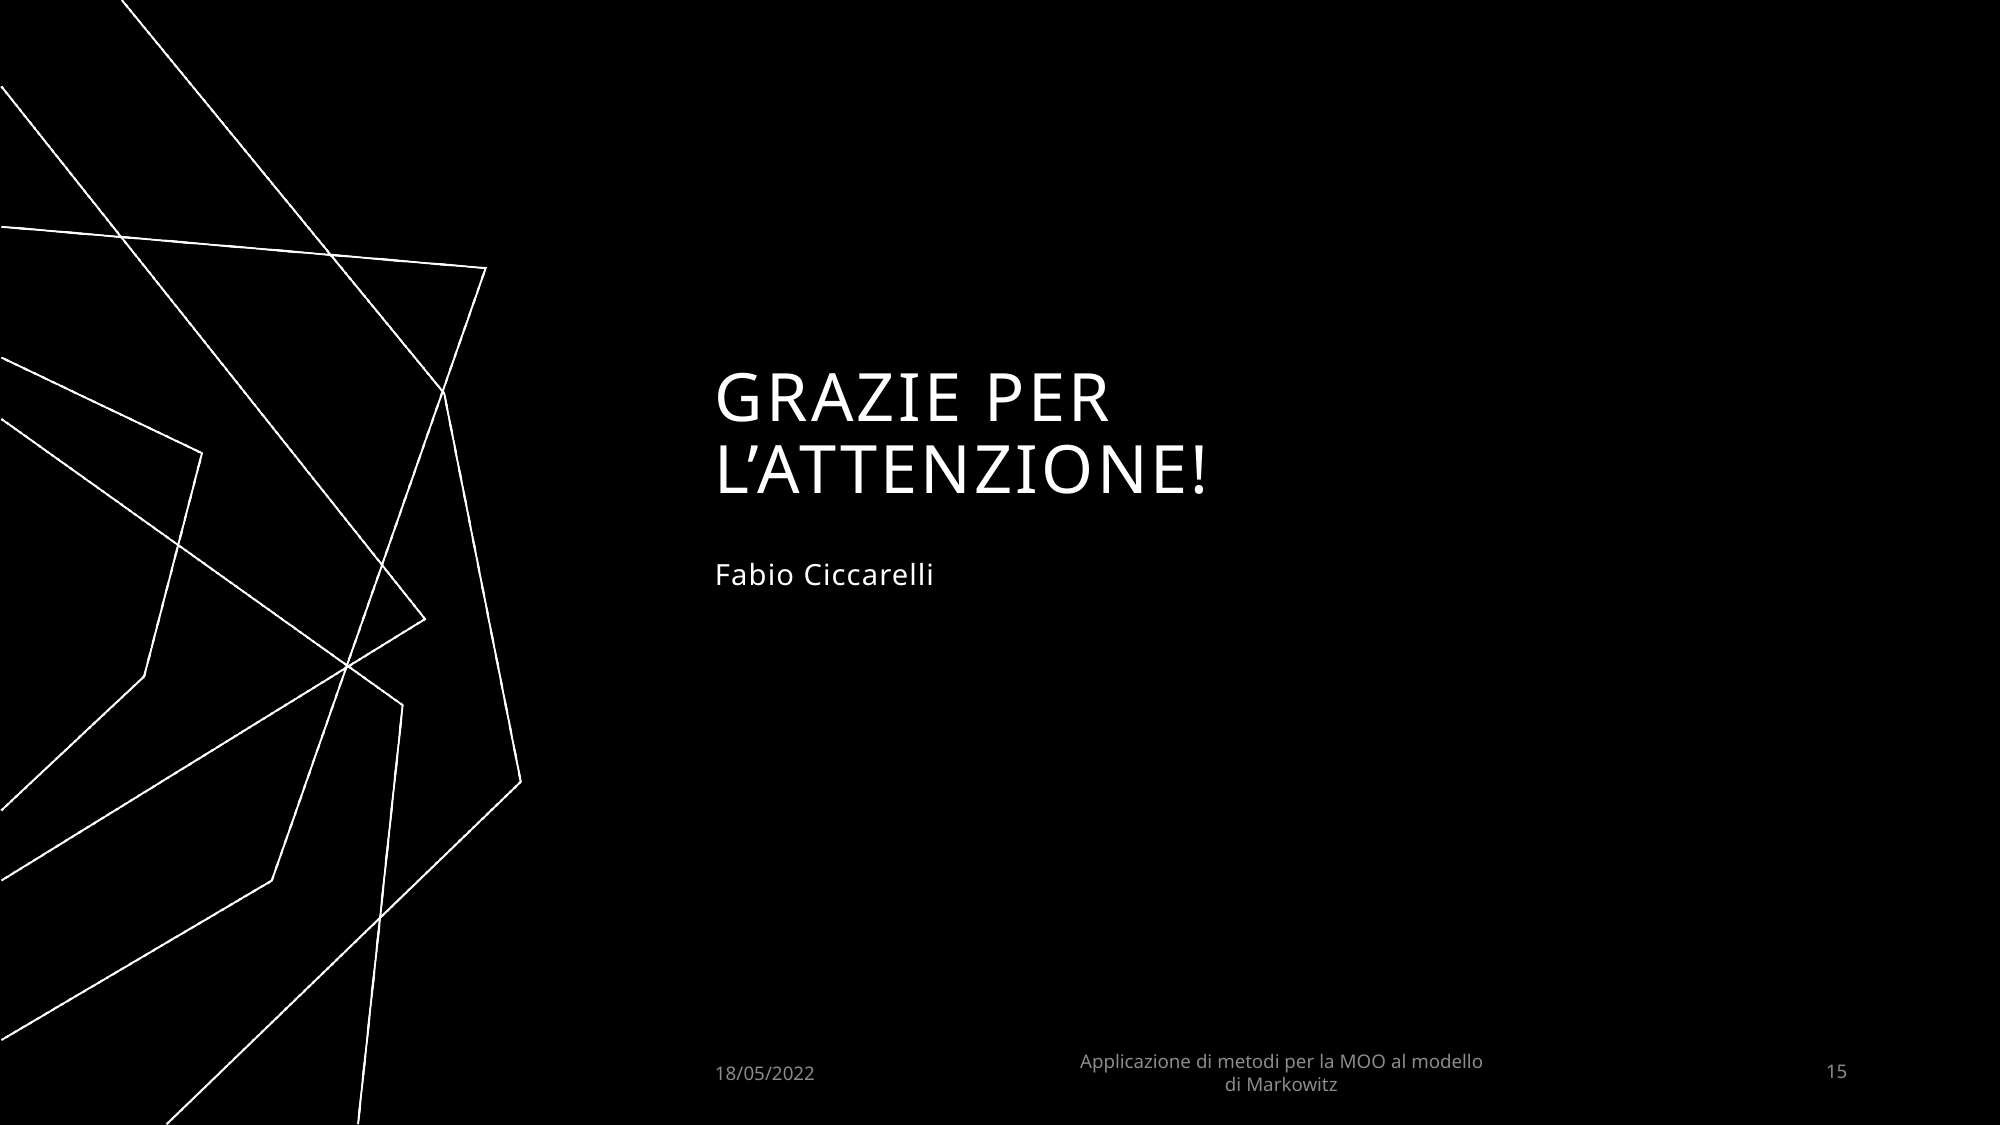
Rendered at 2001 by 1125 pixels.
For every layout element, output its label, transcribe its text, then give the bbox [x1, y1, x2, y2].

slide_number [699, 1042, 992, 1103]
slide_number 15 [1571, 1042, 1863, 1103]
footer Applicazione di metodi per la MOO al modello di Markowitz [1062, 1042, 1500, 1103]
subtitle Fabio Ciccarelli [699, 531, 1386, 600]
picture [0, 0, 522, 1125]
title GRAZIE Per l’attenzione! [699, 265, 1639, 516]
